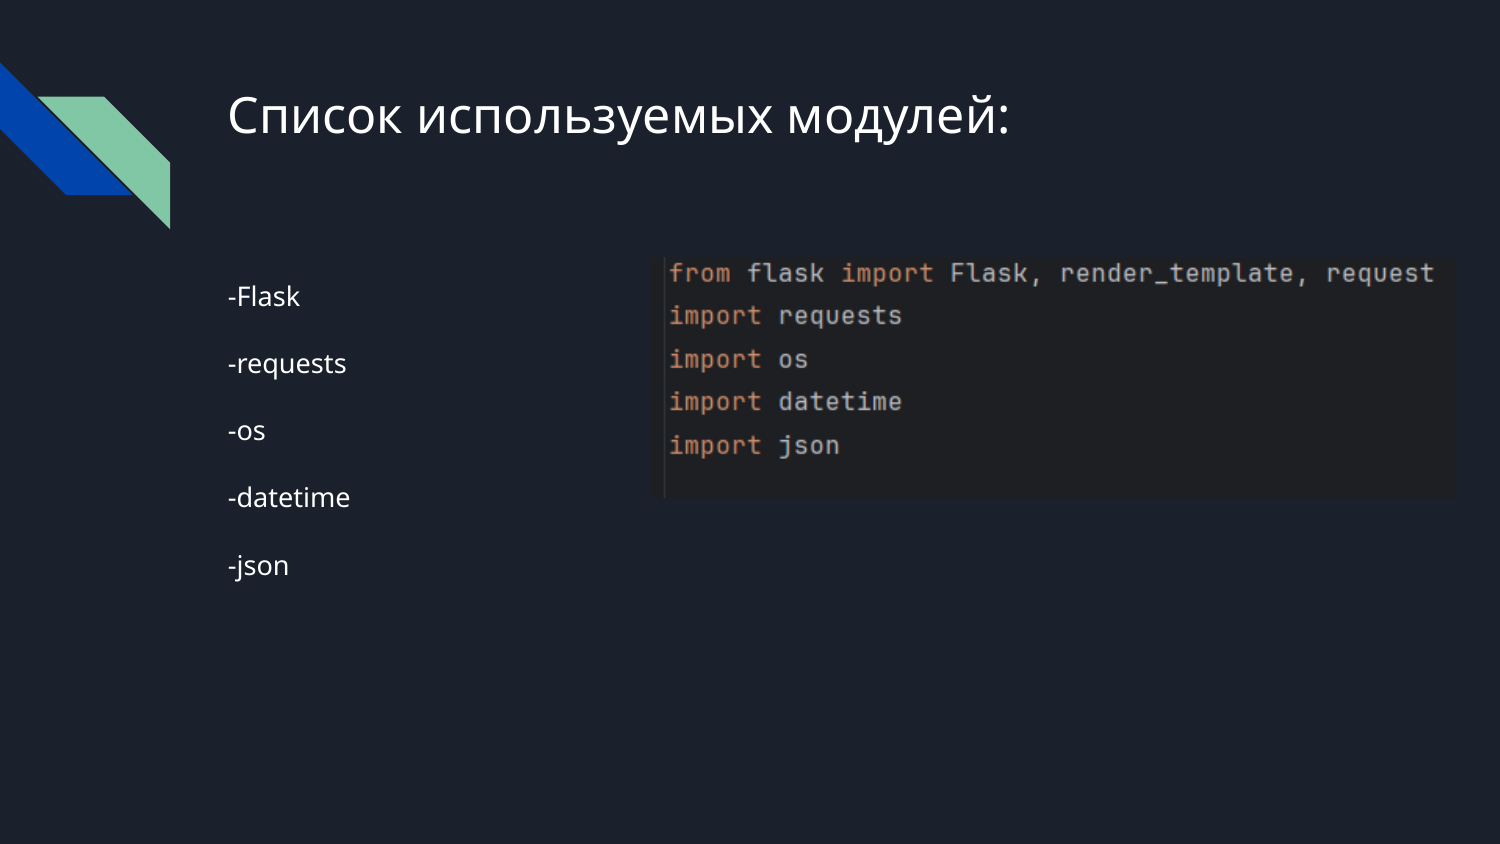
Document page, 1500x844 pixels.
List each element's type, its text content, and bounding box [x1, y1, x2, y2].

list -Flask -requests -os -datetime -json [212, 257, 1368, 735]
picture [650, 256, 1456, 498]
title Список используемых модулей: [212, 64, 1368, 215]
